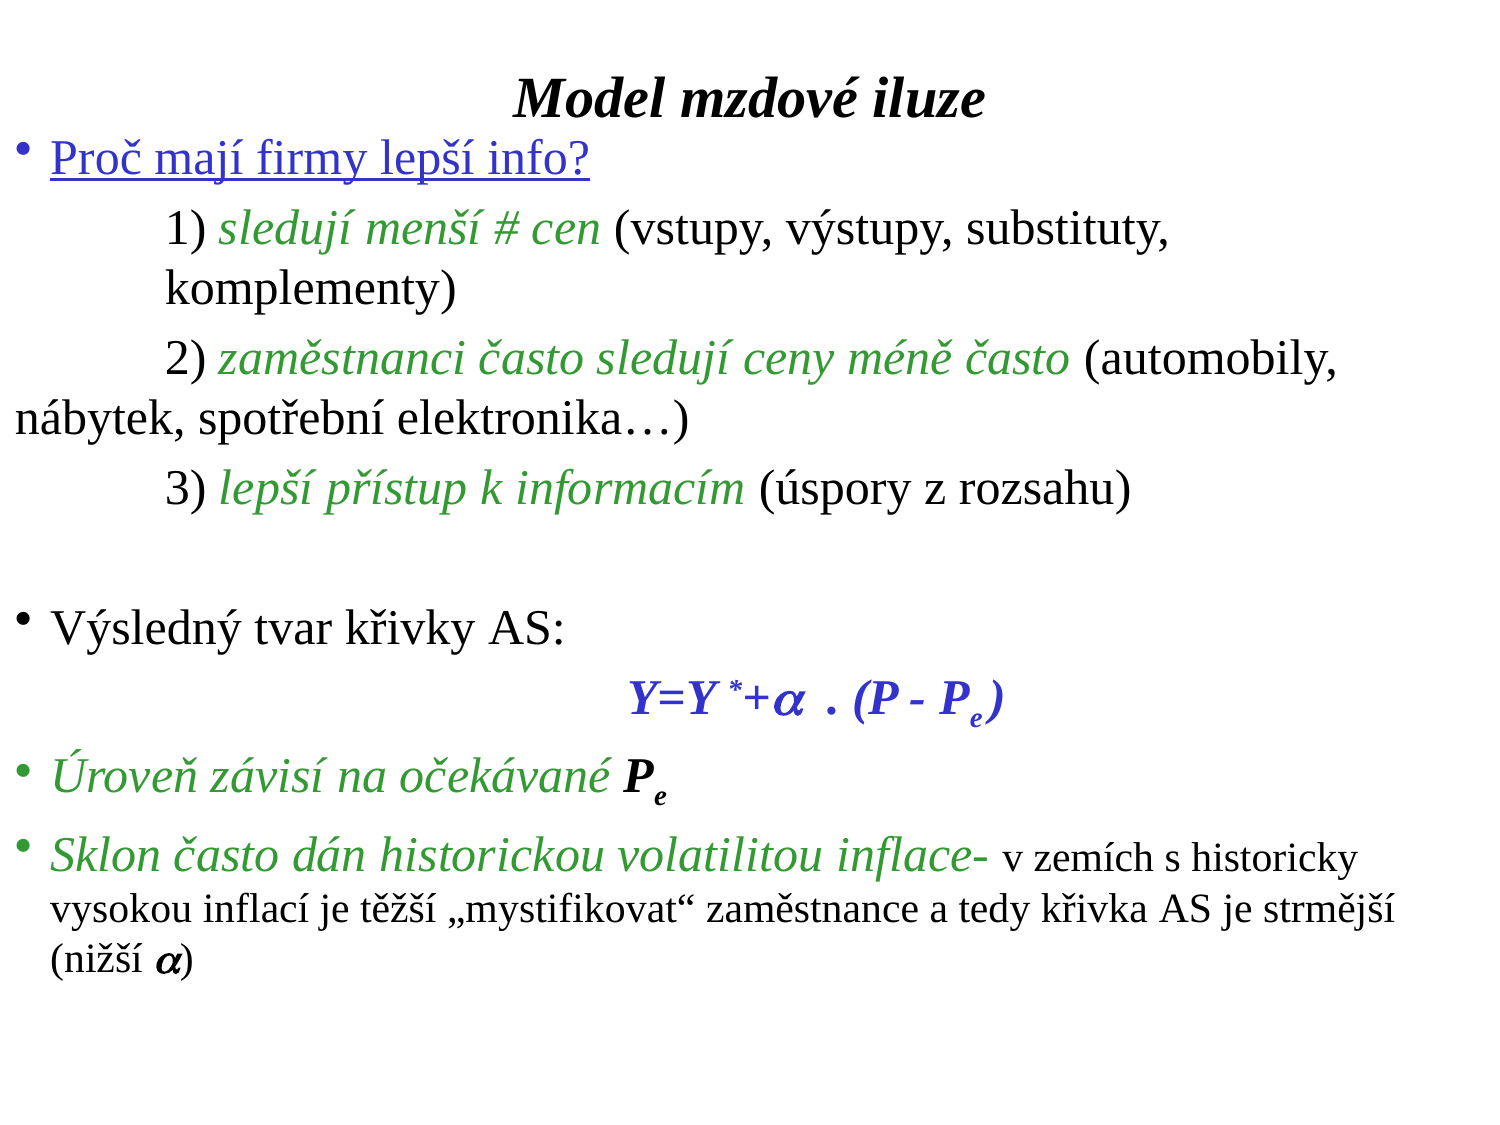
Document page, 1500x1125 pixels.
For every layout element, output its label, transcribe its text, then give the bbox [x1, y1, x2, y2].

text_box Proč mají firmy lepší info? 1) sledují menší # cen (vstupy, výstupy, substituty, komplementy) 2) zaměstnanci často sledují ceny méně často (automobily, nábytek, spotřební elektronika…) 3) lepší přístup k informacím (úspory z rozsahu) Výsledný tvar křivky AS: Y=Y *+a . (P - Pe ) Úroveň závisí na očekávané Pe Sklon často dán historickou volatilitou inflace- v zemích s historicky vysokou inflací je těžší „mystifikovat“ zaměstnance a tedy křivka AS je strmější (nižší a) [0, 117, 1450, 989]
text_box Model mzdové iluze [112, 0, 1388, 188]
